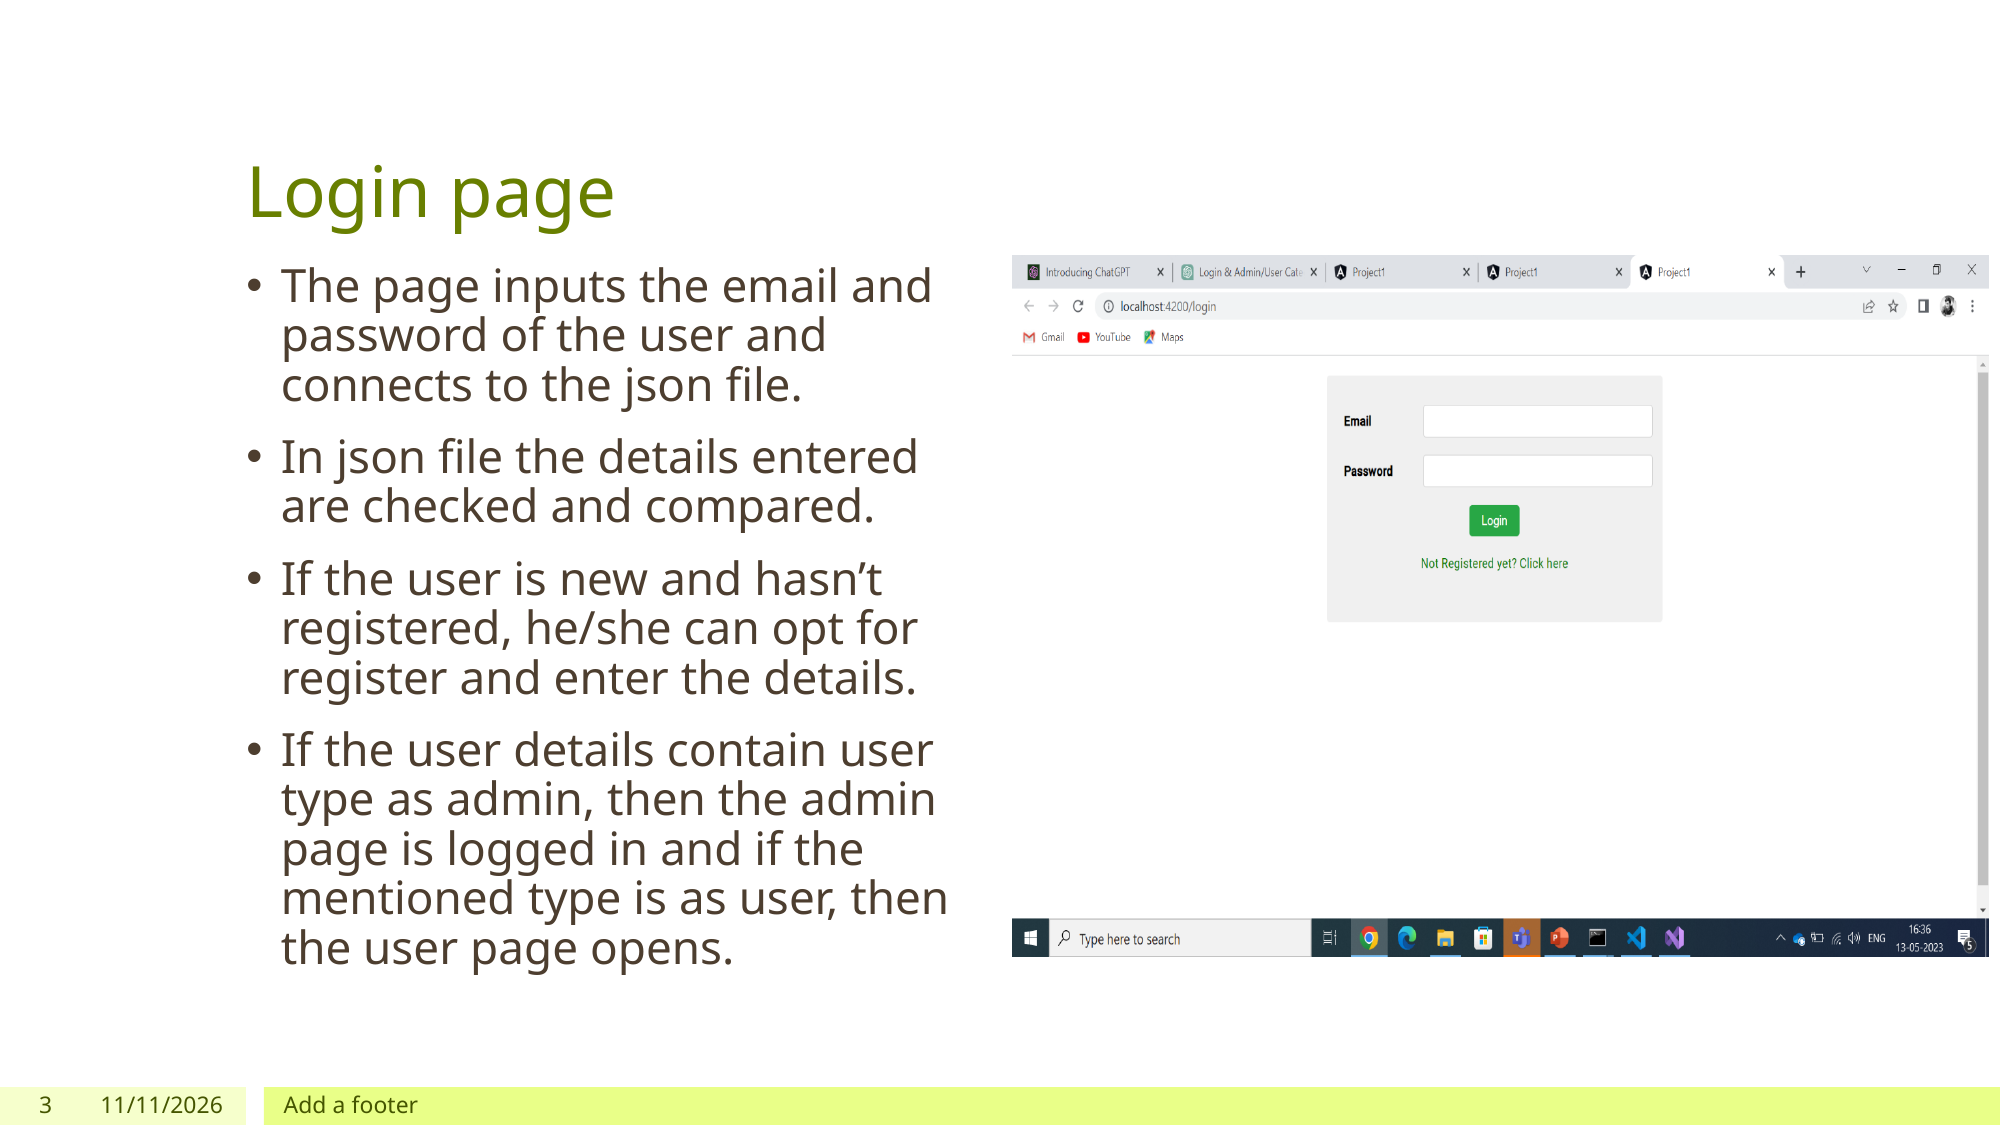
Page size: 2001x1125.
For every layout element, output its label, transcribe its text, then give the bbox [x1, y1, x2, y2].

slide_number 3 [0, 1087, 68, 1125]
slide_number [74, 1087, 239, 1125]
title Login page [231, 45, 1769, 240]
footer Add a footer [268, 1087, 1769, 1125]
list The page inputs the email and password of the user and connects to the json file. In json file the details entered are checked and compared. If the user is new and hasn’t registered, he/she can opt for register and enter the details. If the user details contain user type as admin, then the admin page is logged in and if the mentioned type is as user, then the user page opens. [231, 255, 988, 1014]
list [1012, 255, 1989, 957]
